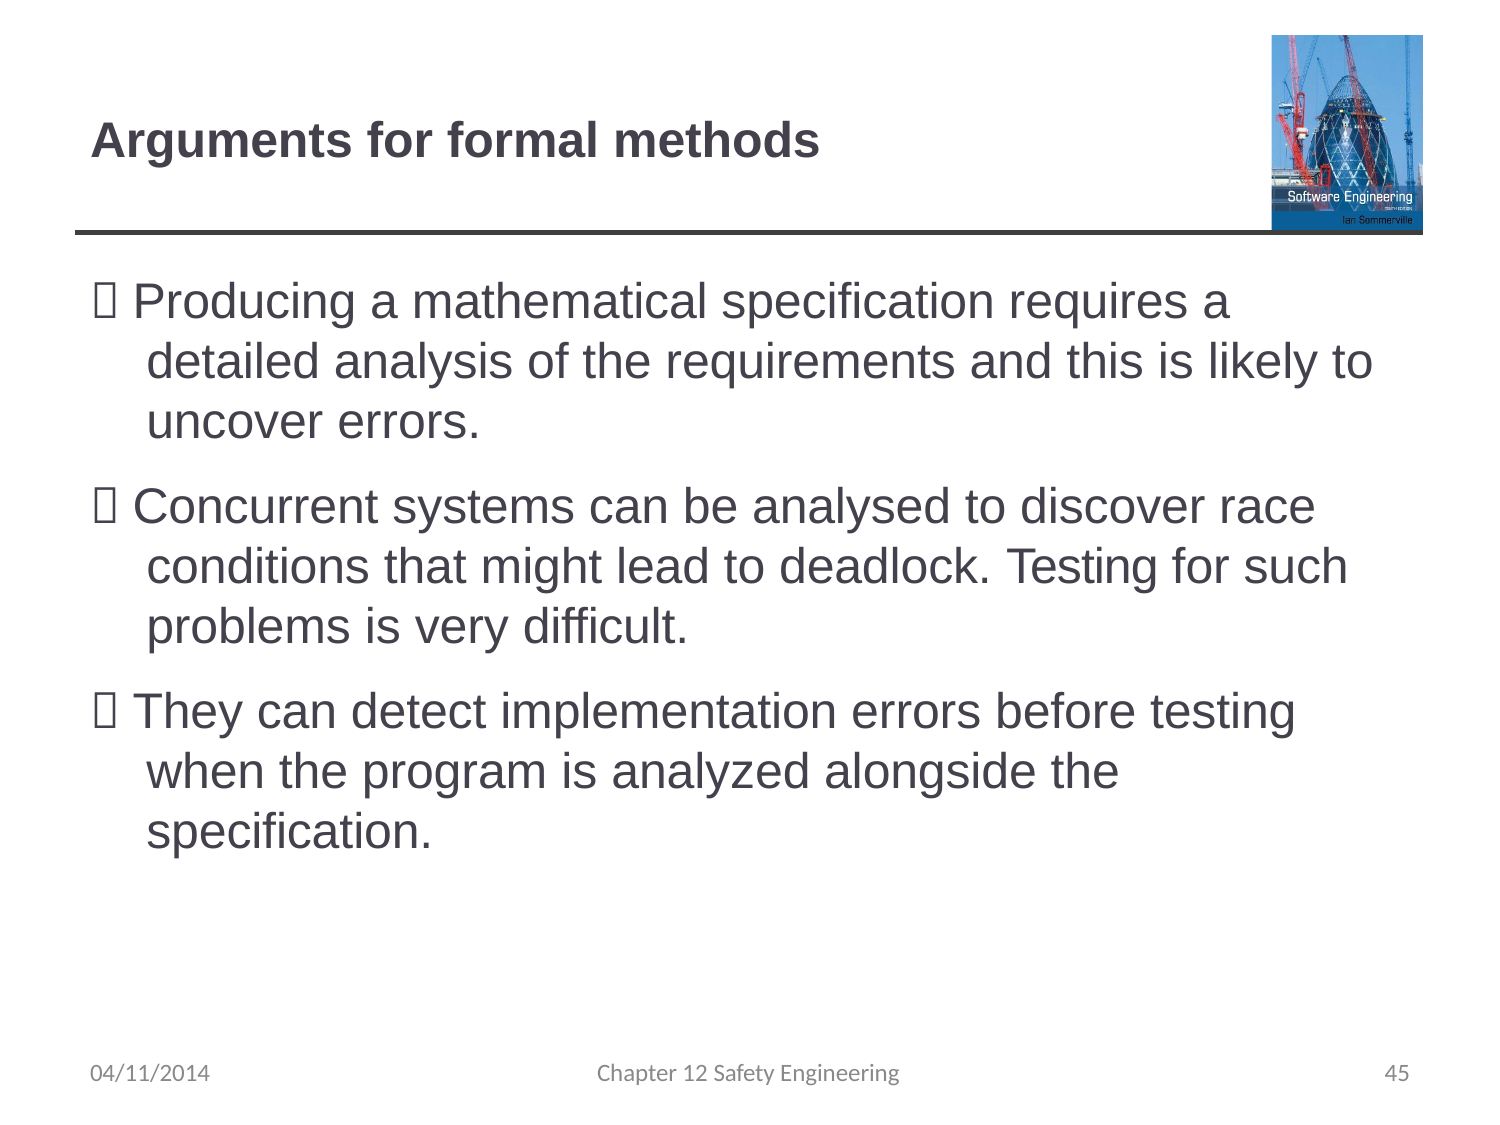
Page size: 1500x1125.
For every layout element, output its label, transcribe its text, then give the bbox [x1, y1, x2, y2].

text_box 04/11/2014 [87, 1060, 213, 1087]
title Arguments for formal methods [87, 77, 1413, 268]
list  Producing a mathematical specification requires a detailed analysis of the requirements and this is likely to uncover errors.  Concurrent systems can be analysed to discover race conditions that might lead to deadlock. Testing for such problems is very difficult.  They can detect implementation errors before testing when the program is analyzed alongside the specification. [87, 268, 1413, 907]
picture [1271, 35, 1423, 230]
text_box Chapter 12 Safety Engineering [595, 1060, 905, 1087]
slide_number 40 [1380, 1060, 1414, 1125]
